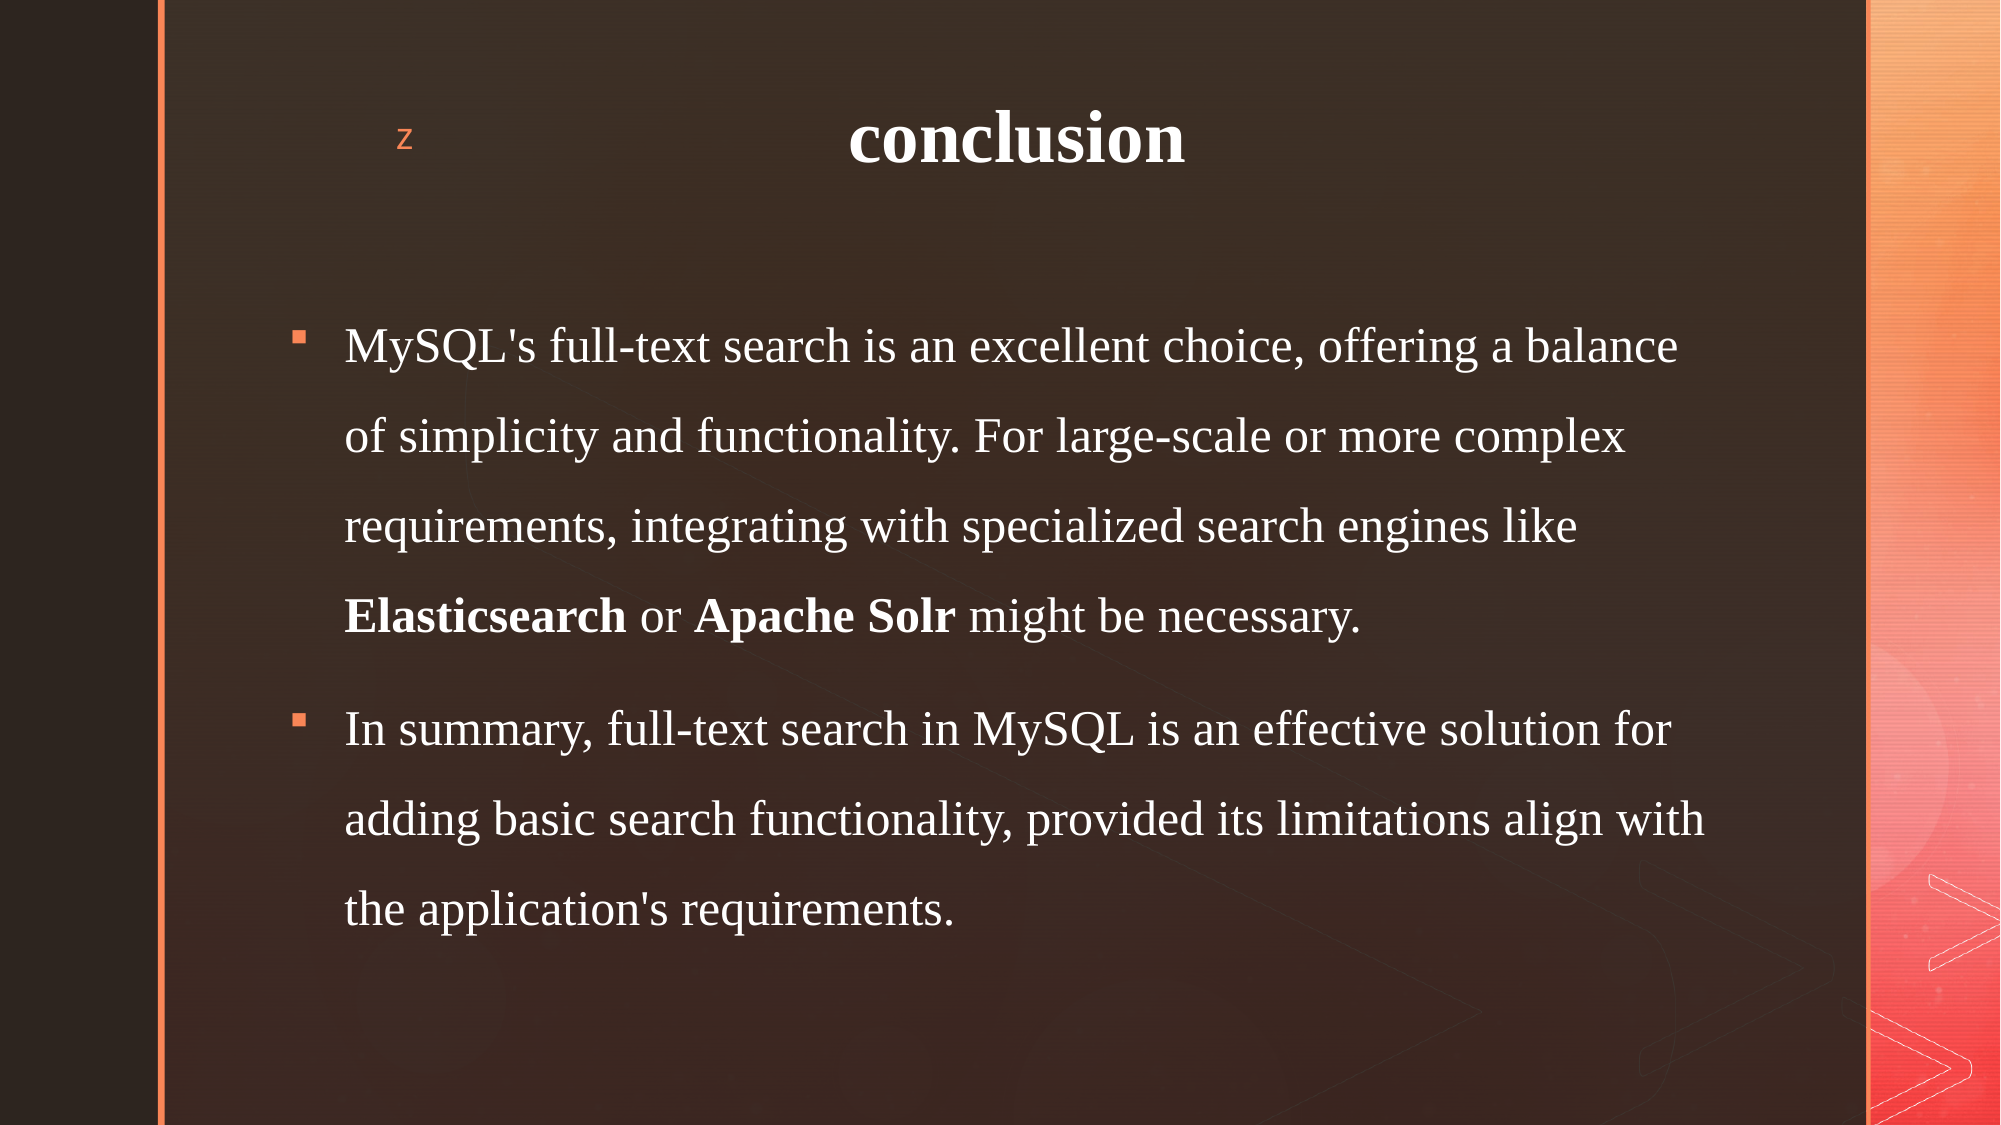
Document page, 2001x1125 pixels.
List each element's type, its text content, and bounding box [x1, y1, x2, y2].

title conclusion [364, 44, 1670, 221]
picture [1871, 0, 2001, 1125]
list MySQL's full-text search is an excellent choice, offering a balance of simplicity and functionality. For large-scale or more complex requirements, integrating with specialized search engines like Elasticsearch or Apache Solr might be necessary. In summary, full-text search in MySQL is an effective solution for adding basic search functionality, provided its limitations align with the application's requirements. [272, 275, 1734, 1016]
